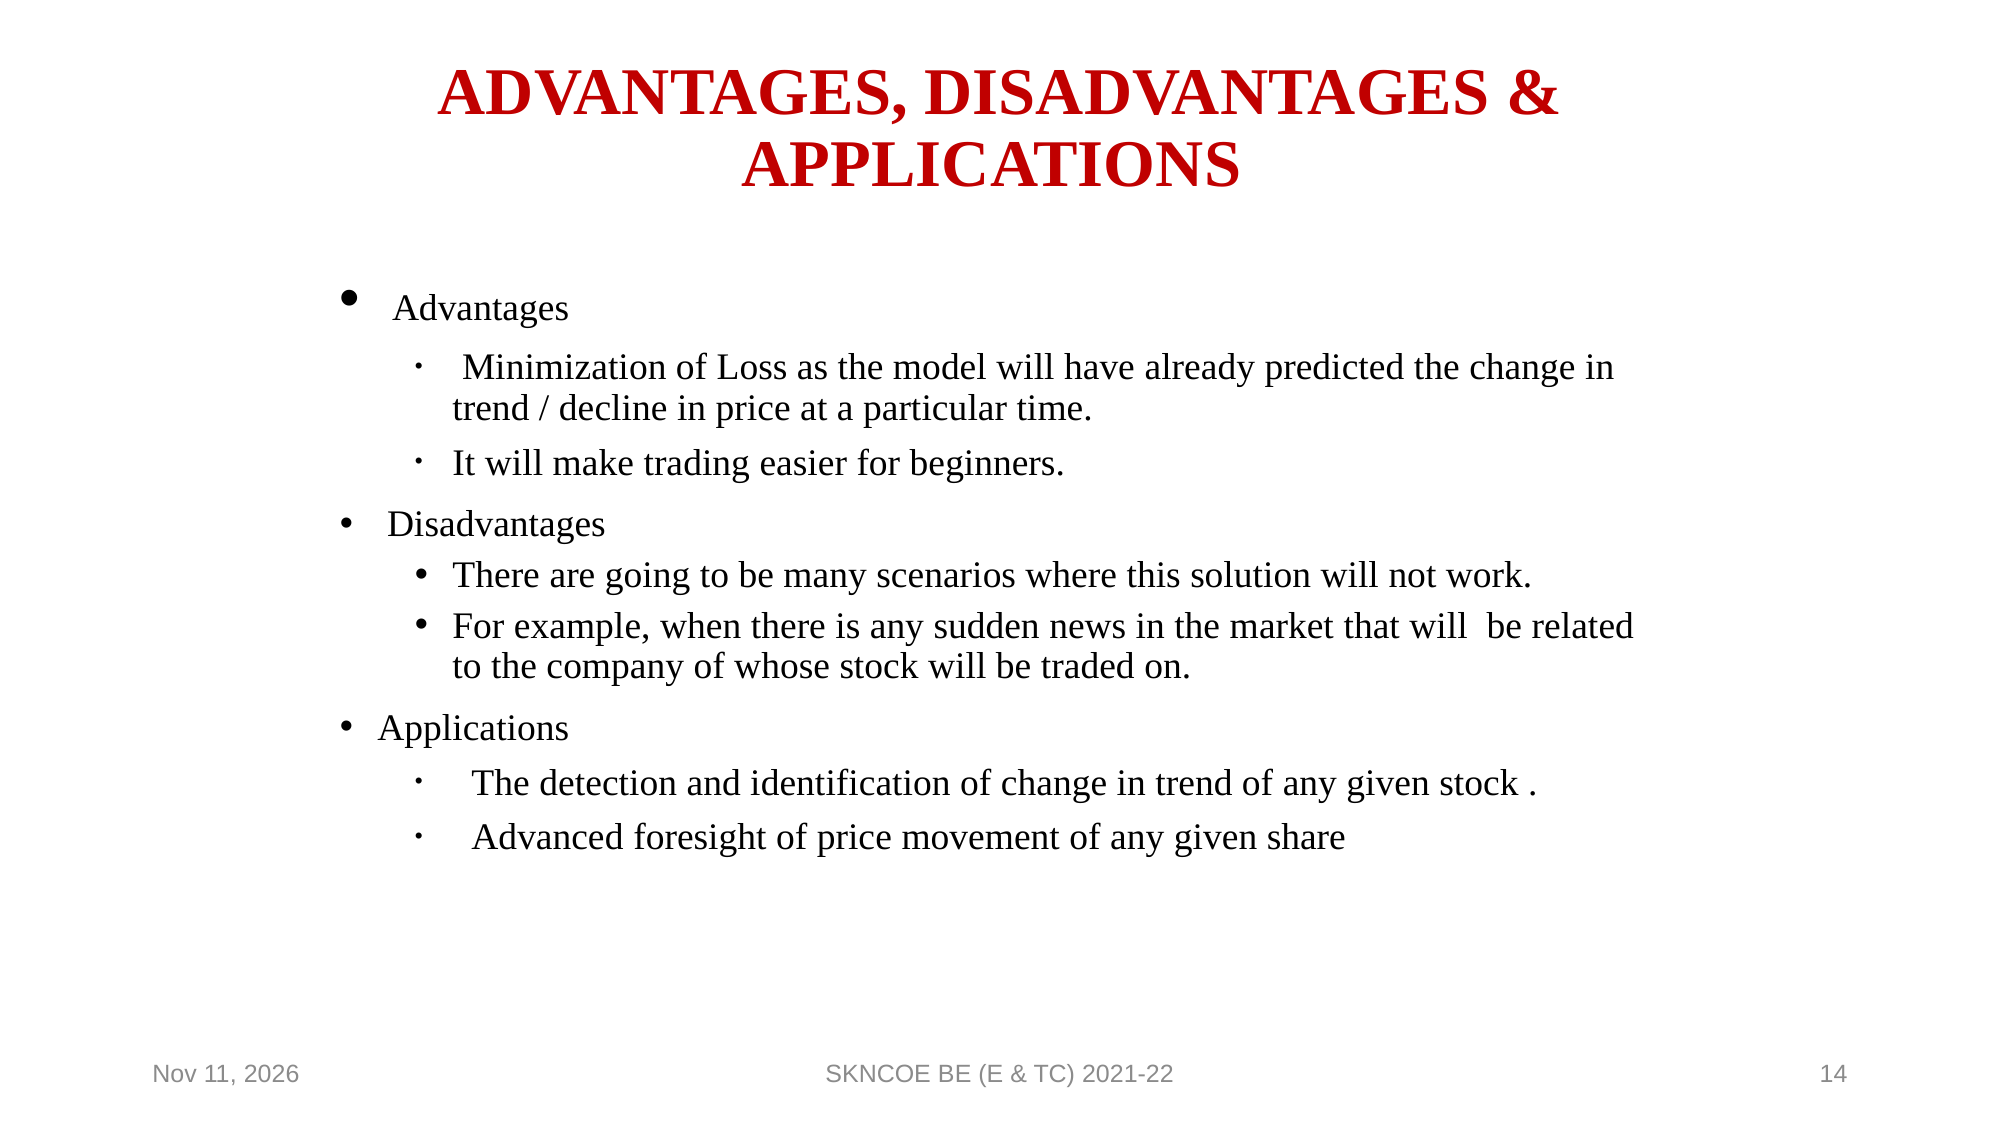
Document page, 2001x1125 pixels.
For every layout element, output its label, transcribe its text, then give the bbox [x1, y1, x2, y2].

slide_number 14 [1412, 1042, 1863, 1103]
slide_number 23-Nov-22 [137, 1042, 588, 1103]
footer SKNCOE BE (E & TC) 2021-22 [662, 1042, 1338, 1103]
title ADVANTAGES, DISADVANTAGES & APPLICATIONS [324, 45, 1675, 213]
list Advantages Minimization of Loss as the model will have already predicted the change in trend / decline in price at a particular time. It will make trading easier for beginners. Disadvantages There are going to be many scenarios where this solution will not work. For example, when there is any sudden news in the market that will be related to the company of whose stock will be traded on. Applications The detection and identification of change in trend of any given stock . Advanced foresight of price movement of any given share [324, 262, 1675, 888]
